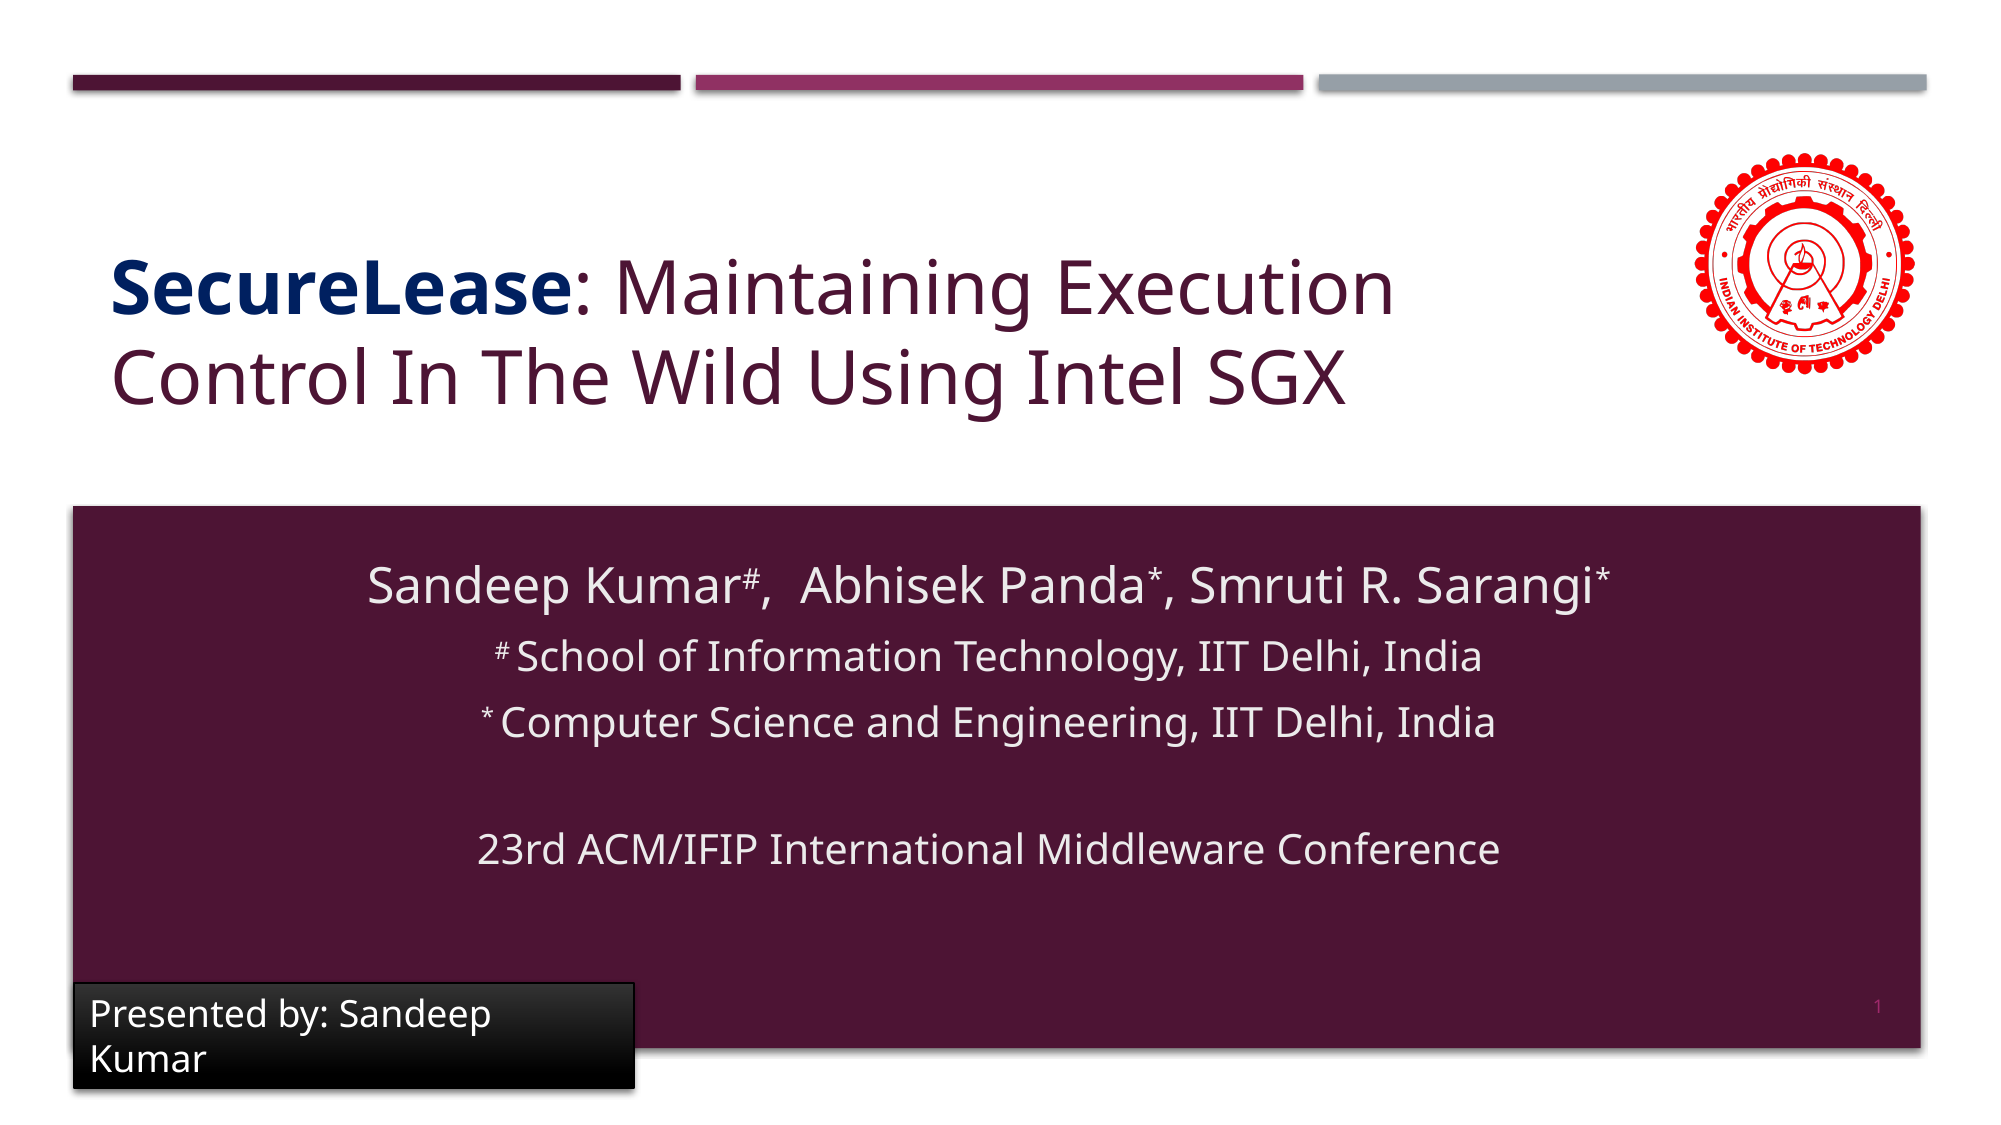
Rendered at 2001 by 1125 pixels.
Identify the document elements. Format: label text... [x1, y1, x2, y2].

text_box Sandeep Kumar#, Abhisek Panda*, Smruti R. Sarangi* # School of Information Technology, IIT Delhi, India * Computer Science and Engineering, IIT Delhi, India 23rd ACM/IFIP International Middleware Conference [71, 553, 1907, 903]
title SecureLease: Maintaining Execution Control In The Wild Using Intel SGX [95, 167, 1553, 428]
picture [1692, 150, 1917, 375]
text_box Presented by: Sandeep Kumar [73, 982, 635, 1089]
slide_number 1 [1732, 977, 1899, 1037]
